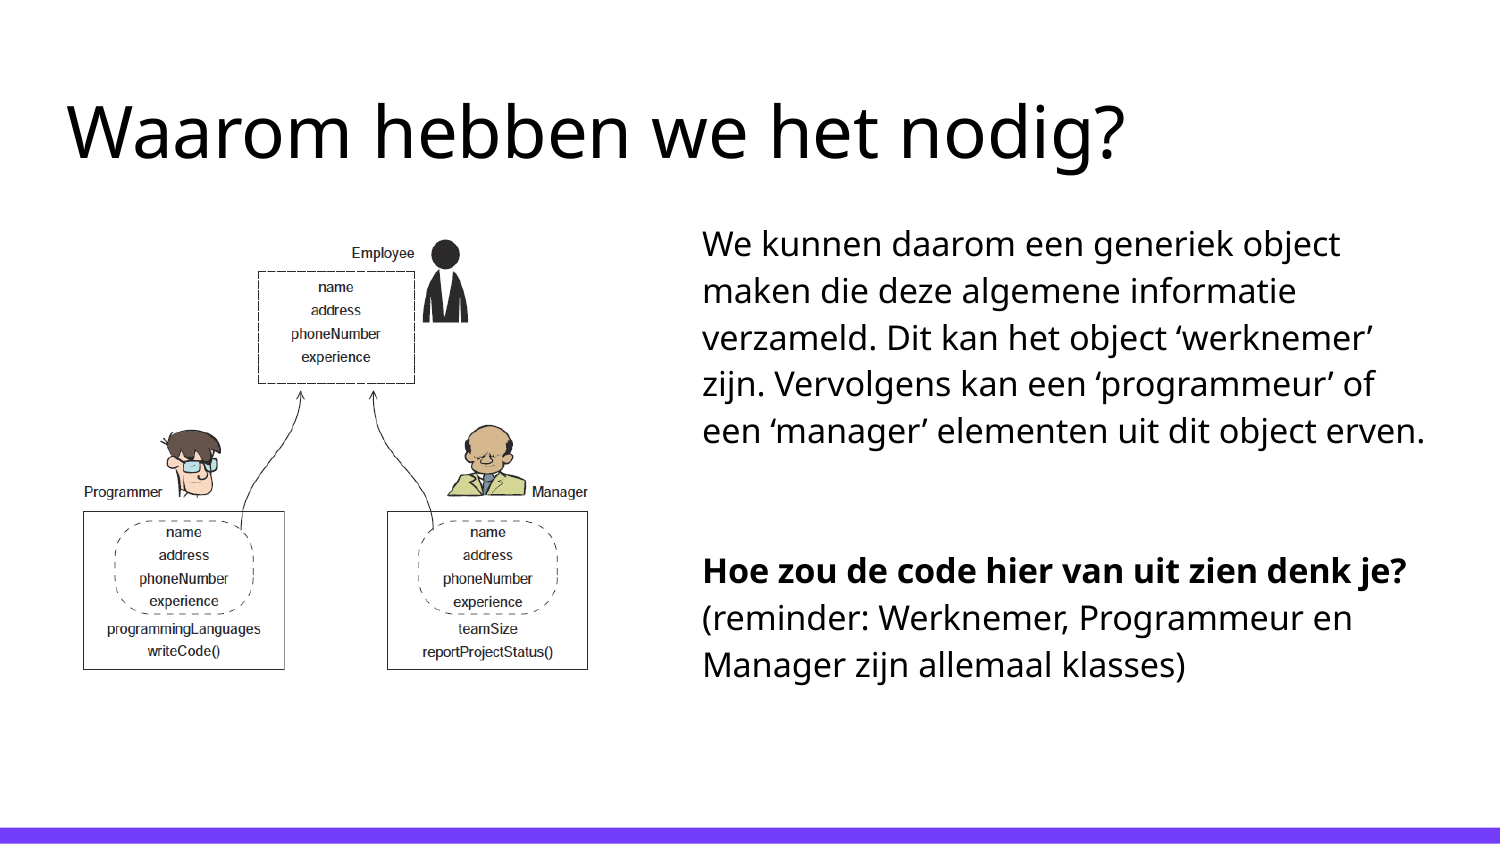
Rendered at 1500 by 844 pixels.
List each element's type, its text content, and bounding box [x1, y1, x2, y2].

picture [24, 212, 663, 677]
title Waarom hebben we het nodig? [51, 51, 1449, 189]
list We kunnen daarom een generiek object maken die deze algemene informatie verzameld. Dit kan het object ‘werknemer’ zijn. Vervolgens kan een ‘programmeur’ of een ‘manager’ elementen uit dit object erven. Hoe zou de code hier van uit zien denk je? (reminder: Werknemer, Programmeur en Manager zijn allemaal klasses) [686, 200, 1449, 752]
